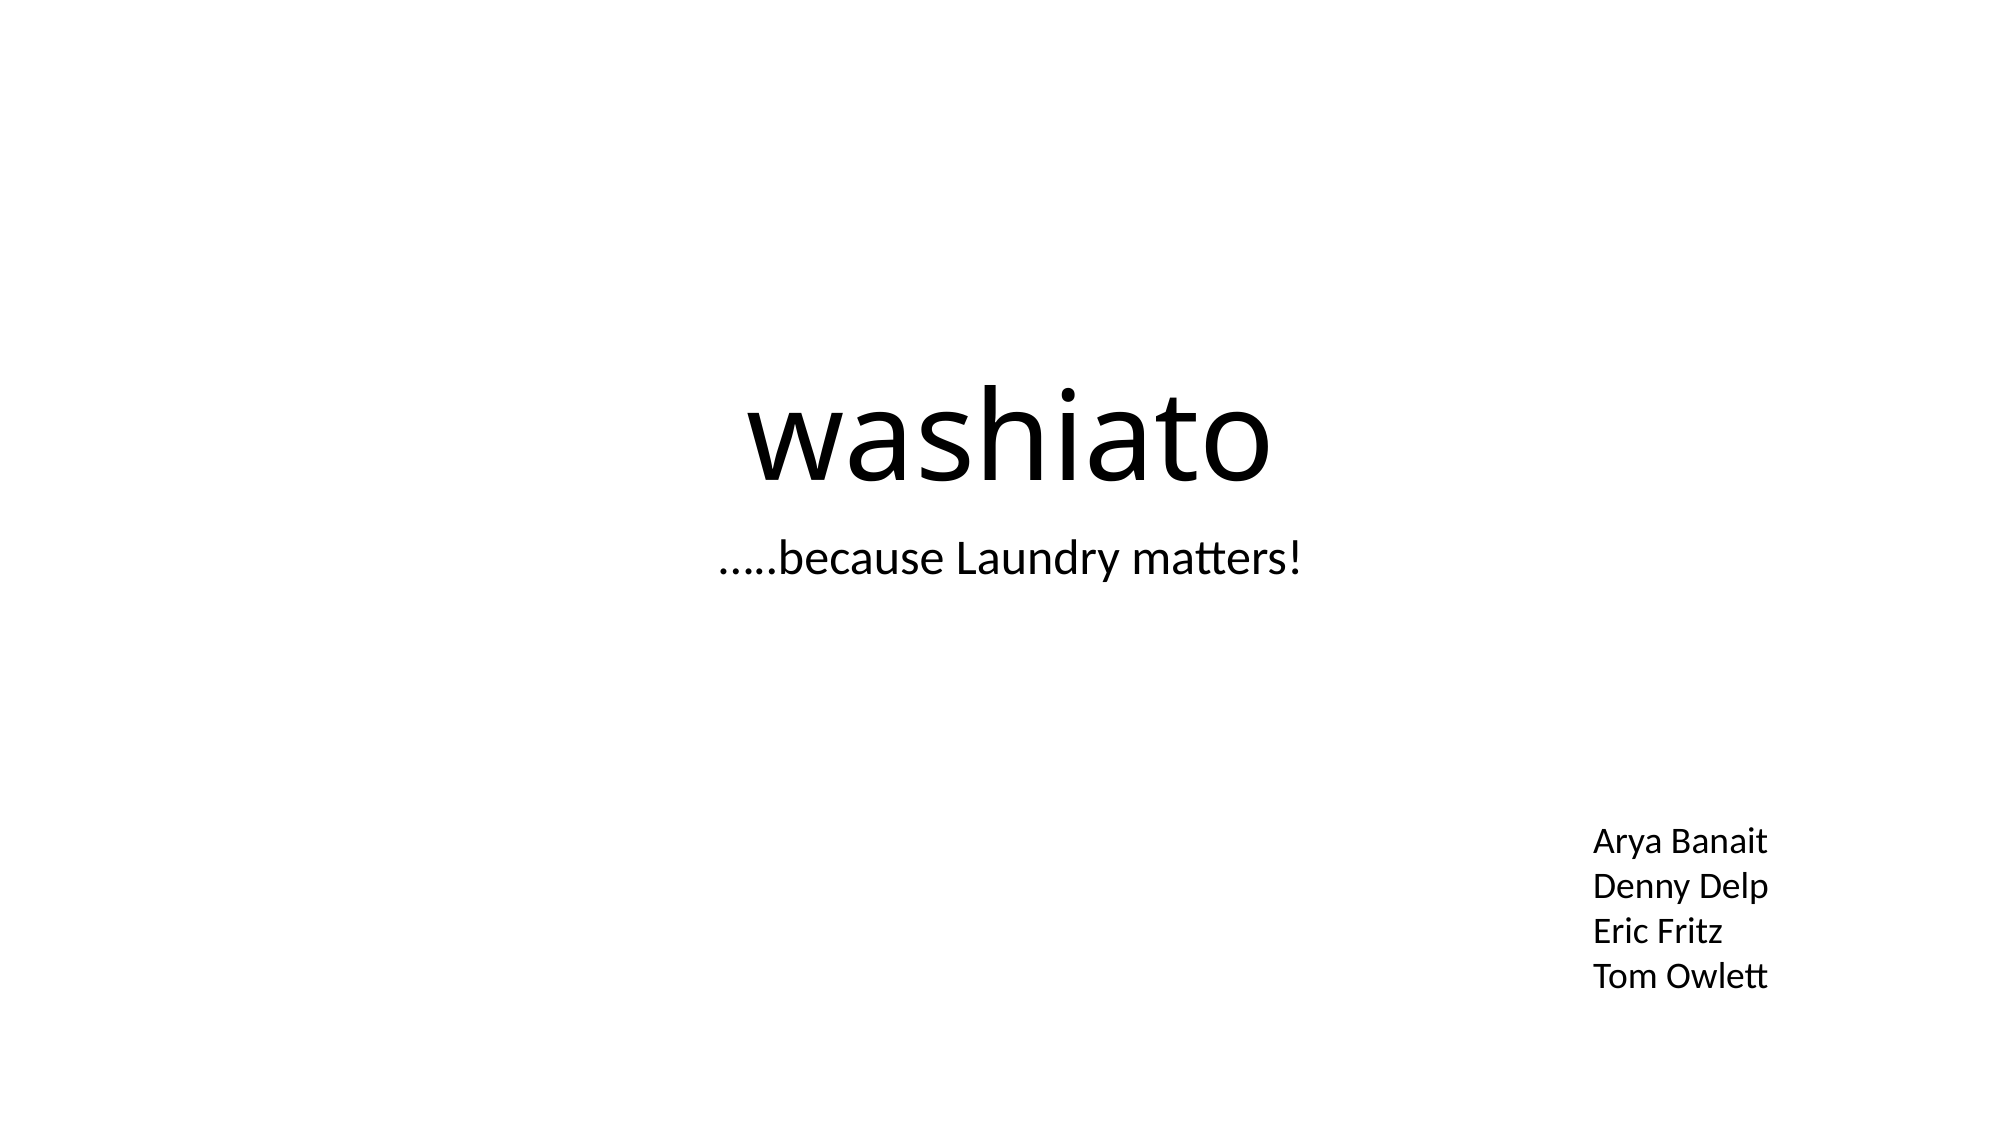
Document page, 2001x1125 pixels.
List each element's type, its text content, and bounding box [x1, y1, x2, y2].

text_box Arya Banait Denny Delp Eric Fritz Tom Owlett [1578, 808, 1907, 1004]
title washiato [279, 144, 1743, 516]
subtitle …..because Laundry matters! [279, 524, 1743, 619]
